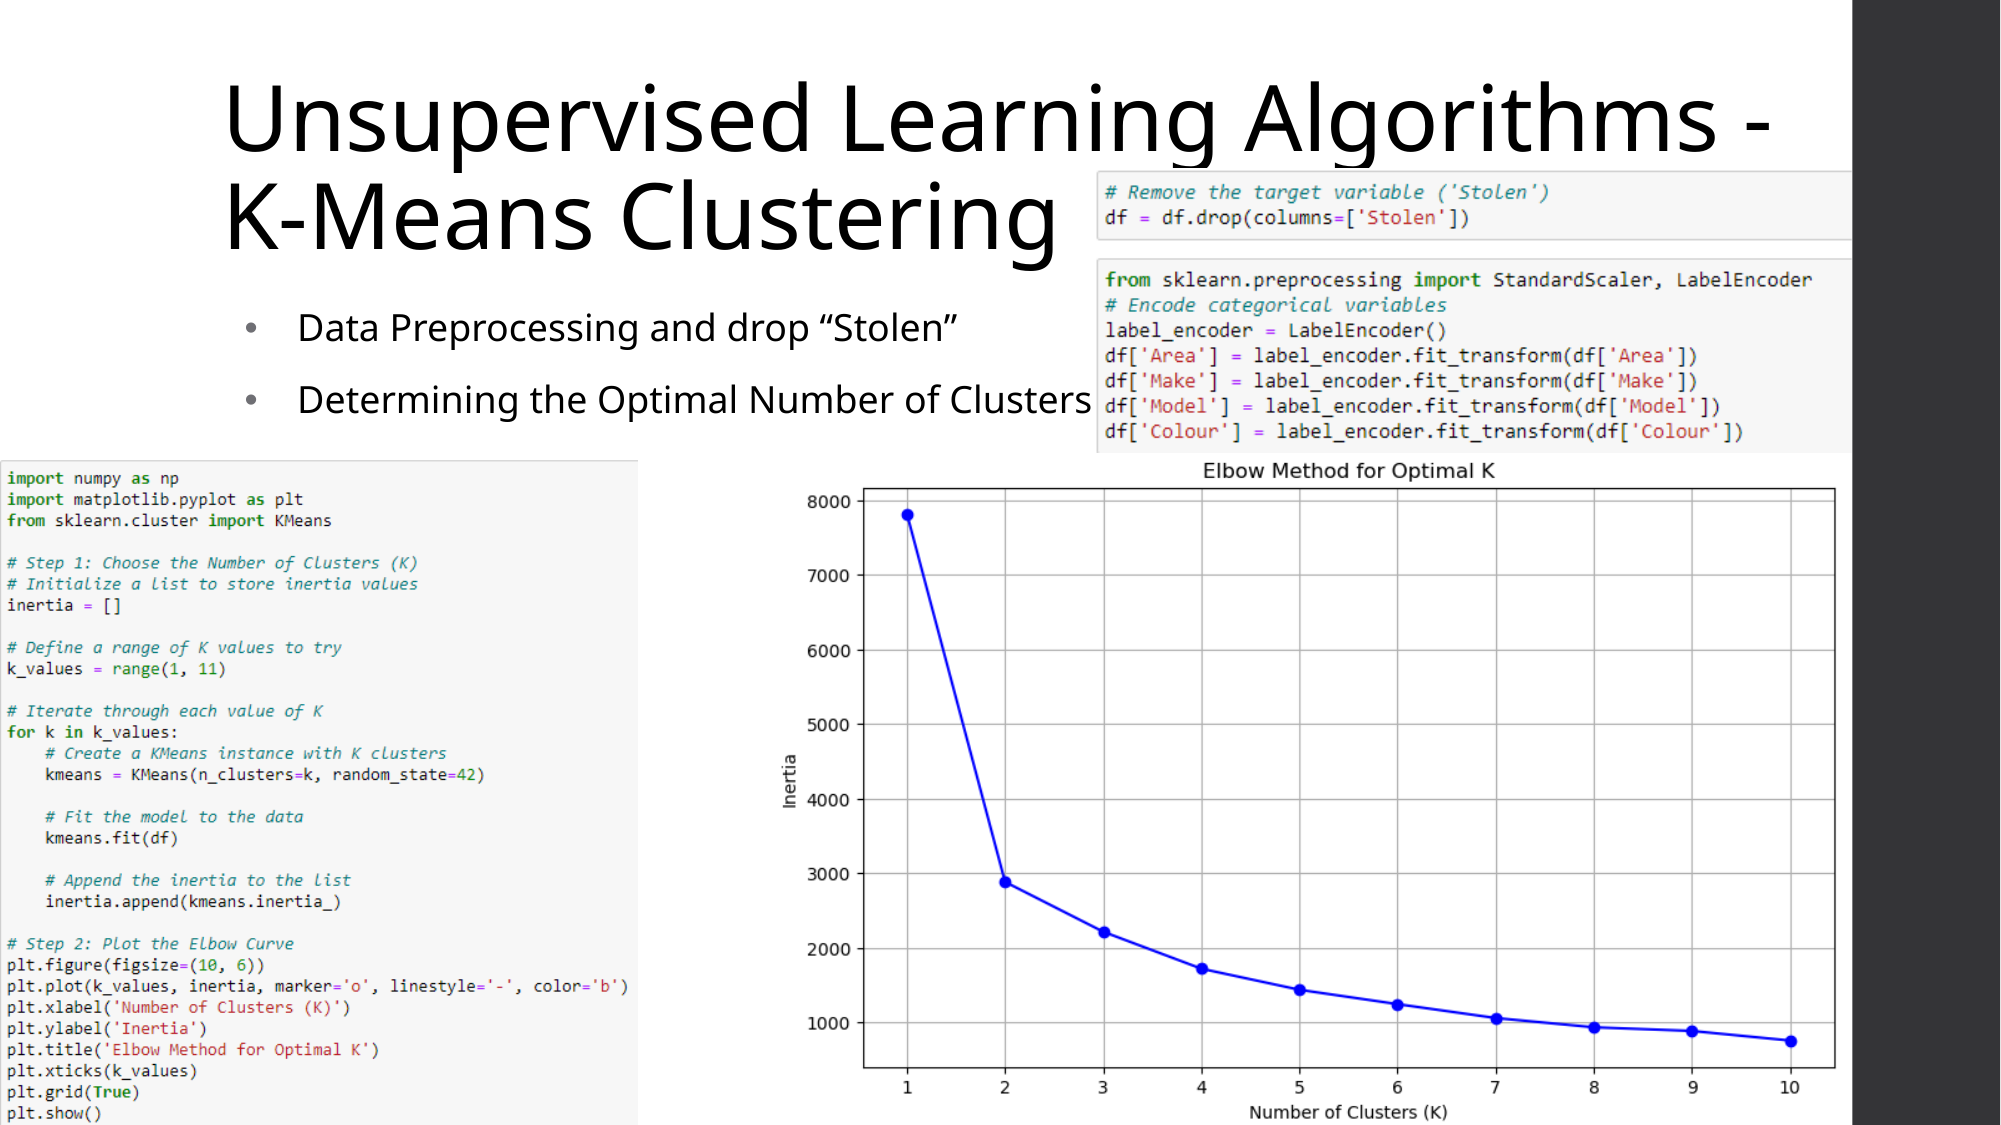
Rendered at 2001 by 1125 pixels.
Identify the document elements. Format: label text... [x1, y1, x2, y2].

list Data Preprocessing and drop “Stolen” Determining the Optimal Number of Clusters (K): [206, 299, 1089, 1014]
picture [1094, 168, 1852, 454]
picture [773, 458, 1852, 1125]
picture [0, 459, 638, 1125]
title Unsupervised Learning Algorithms - K-Means Clustering [206, 60, 1797, 278]
